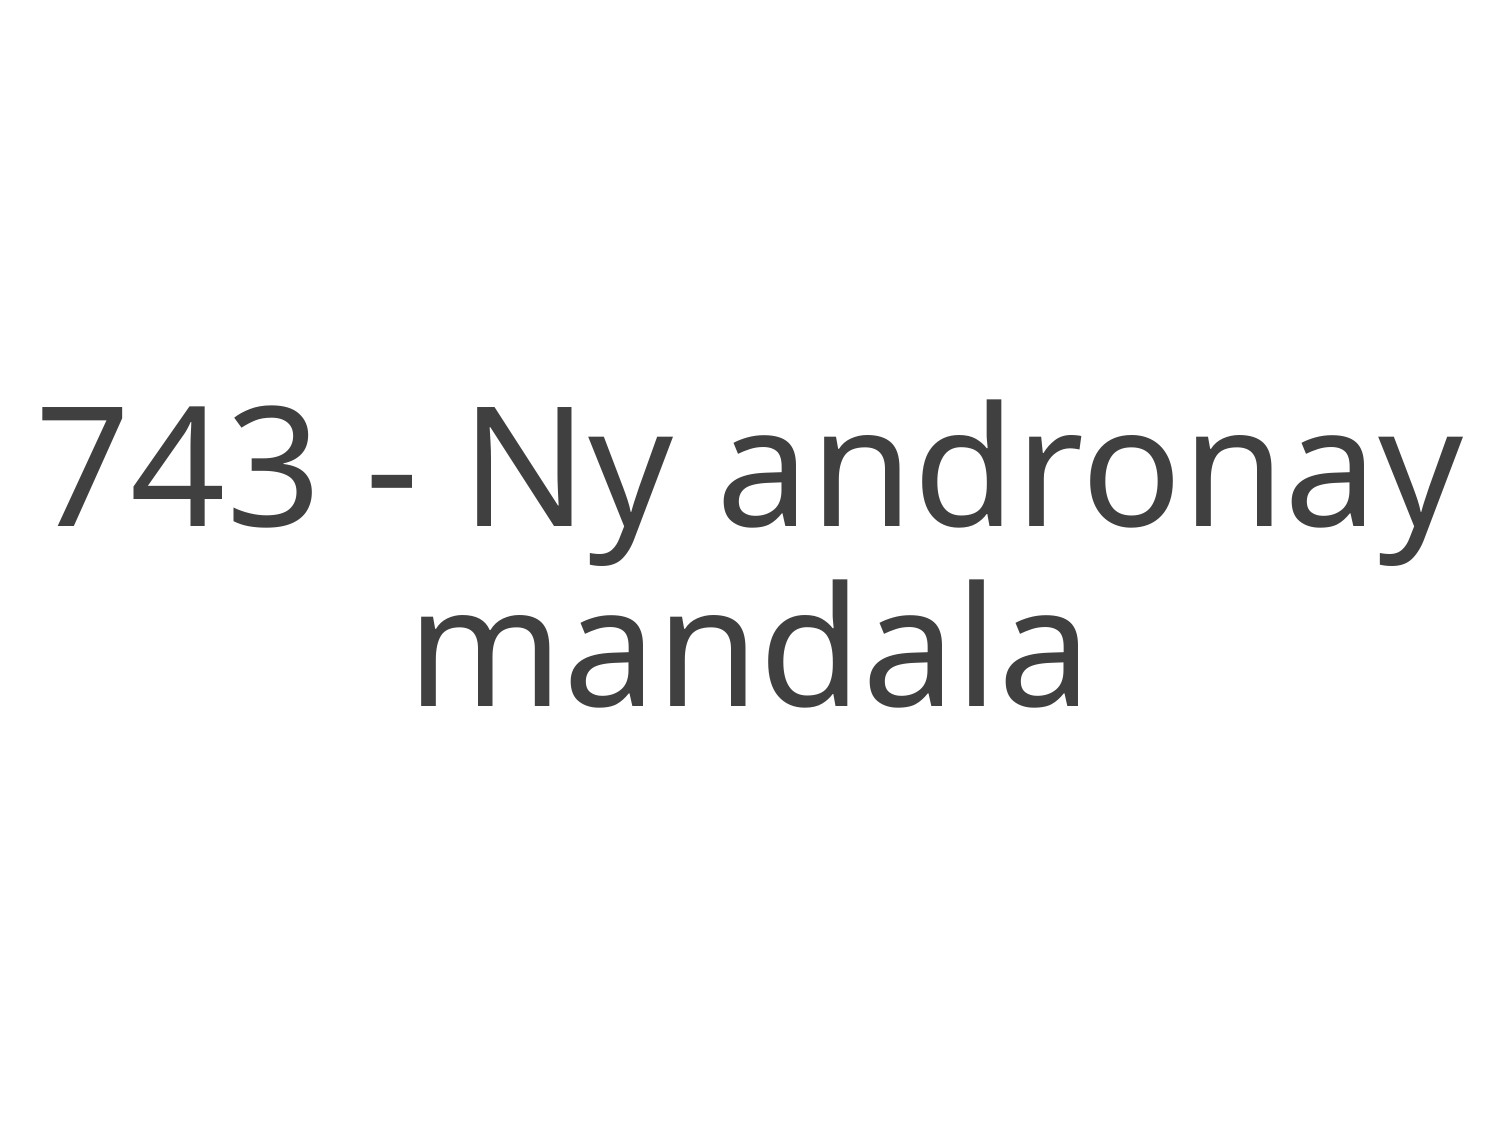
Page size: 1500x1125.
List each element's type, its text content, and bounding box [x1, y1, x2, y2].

title 743 - Ny andronay mandala [0, 453, 1500, 672]
